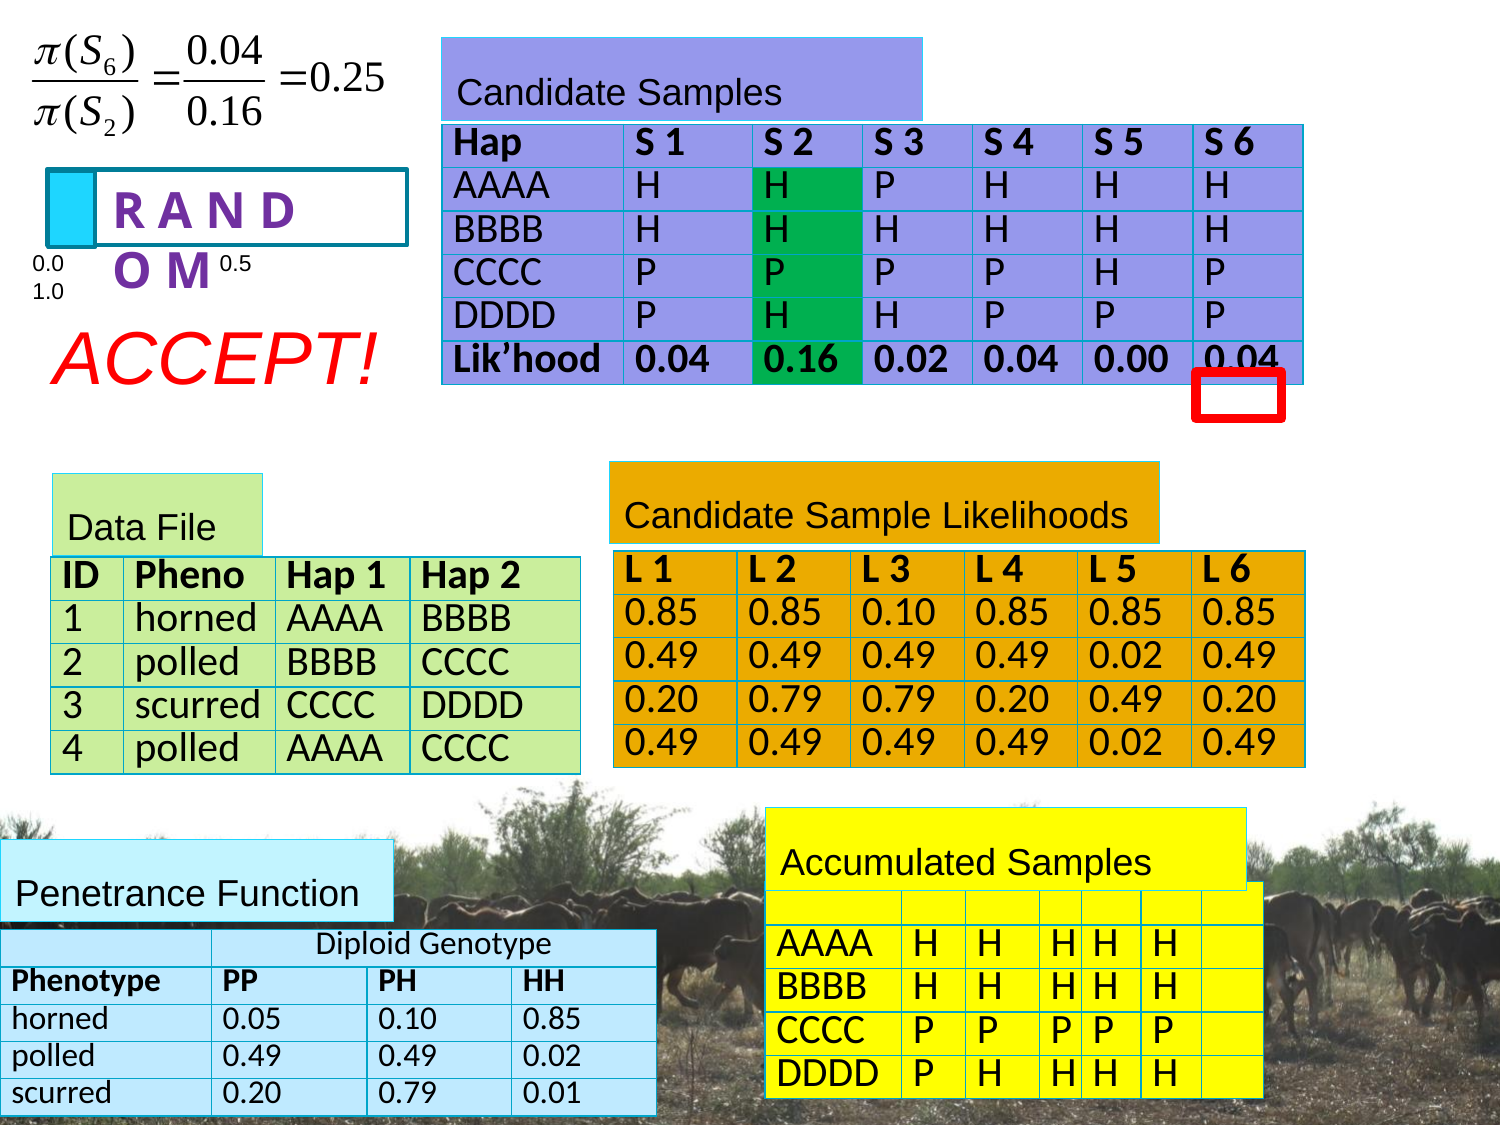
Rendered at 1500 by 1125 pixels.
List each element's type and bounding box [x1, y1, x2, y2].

table_cell [753, 342, 862, 384]
table_header [738, 552, 850, 594]
table_header [851, 552, 964, 594]
table_cell [1192, 682, 1304, 690]
table_cell [411, 601, 580, 643]
table_cell [753, 255, 862, 297]
table_cell [443, 298, 623, 340]
table_header [411, 558, 580, 600]
table_cell [863, 342, 972, 384]
table_cell [443, 168, 623, 210]
table_header [624, 125, 752, 167]
table_cell [1083, 255, 1192, 297]
table_header [1192, 552, 1304, 594]
table_cell [614, 682, 736, 690]
table_cell [1078, 682, 1191, 690]
table_cell [973, 298, 1082, 340]
table_cell [1194, 212, 1302, 254]
table_cell [614, 638, 736, 680]
table_header [1194, 125, 1302, 167]
table_cell [1083, 342, 1192, 384]
table_cell [624, 168, 752, 210]
table_header [965, 552, 1077, 594]
table_cell [965, 682, 1077, 690]
table_cell [624, 342, 752, 384]
table_header [614, 552, 736, 594]
table_cell [753, 212, 862, 254]
table_cell [965, 595, 1077, 637]
table_cell [614, 595, 736, 637]
table_header [51, 558, 123, 600]
table_cell [1194, 342, 1302, 384]
picture [0, 690, 1500, 1125]
table_cell [276, 601, 409, 643]
table_cell [624, 255, 752, 297]
table_header [753, 125, 862, 167]
table_cell [411, 644, 580, 686]
table_cell [1192, 595, 1304, 637]
table_cell [624, 212, 752, 254]
table_cell [965, 638, 1077, 680]
table_cell [973, 168, 1082, 210]
text_box [24, 22, 393, 147]
table_cell [851, 682, 964, 690]
table_cell [753, 168, 862, 210]
table_cell [1083, 212, 1192, 254]
table_header [1083, 125, 1192, 167]
text_box [441, 37, 923, 121]
table_cell [1192, 638, 1304, 680]
table_cell [1194, 168, 1302, 210]
table_cell [51, 644, 123, 686]
table_header [443, 125, 623, 167]
table_cell [1194, 298, 1302, 340]
table_cell [1078, 638, 1191, 680]
table_cell [738, 638, 850, 680]
table_cell [738, 682, 850, 690]
table_cell [1194, 255, 1302, 297]
text_box [52, 473, 263, 556]
text_box [17, 167, 448, 407]
text_box [1194, 370, 1284, 421]
table_cell [448, 255, 623, 297]
table_header [124, 558, 275, 600]
table_header [973, 125, 1082, 167]
table_cell [863, 298, 972, 340]
table_cell [1083, 298, 1192, 340]
table_cell [124, 644, 275, 686]
table_cell [863, 255, 972, 297]
table_cell [443, 342, 623, 384]
table_cell [973, 212, 1082, 254]
table_cell [1083, 168, 1192, 210]
table_cell [1078, 595, 1191, 637]
table_cell [276, 644, 409, 686]
table_cell [973, 255, 1082, 297]
table_cell [738, 595, 850, 637]
table_header [863, 125, 972, 167]
table_cell [863, 212, 972, 254]
table_cell [851, 595, 964, 637]
table_cell [443, 212, 623, 254]
table_cell [51, 601, 123, 643]
table_cell [973, 342, 1082, 384]
text_box [609, 461, 1160, 544]
table_header [1078, 552, 1191, 594]
table_cell [124, 601, 275, 643]
table_cell [863, 168, 972, 210]
table_cell [753, 298, 862, 340]
table_cell [624, 298, 752, 340]
table_cell [851, 638, 964, 680]
table_header [276, 558, 409, 600]
